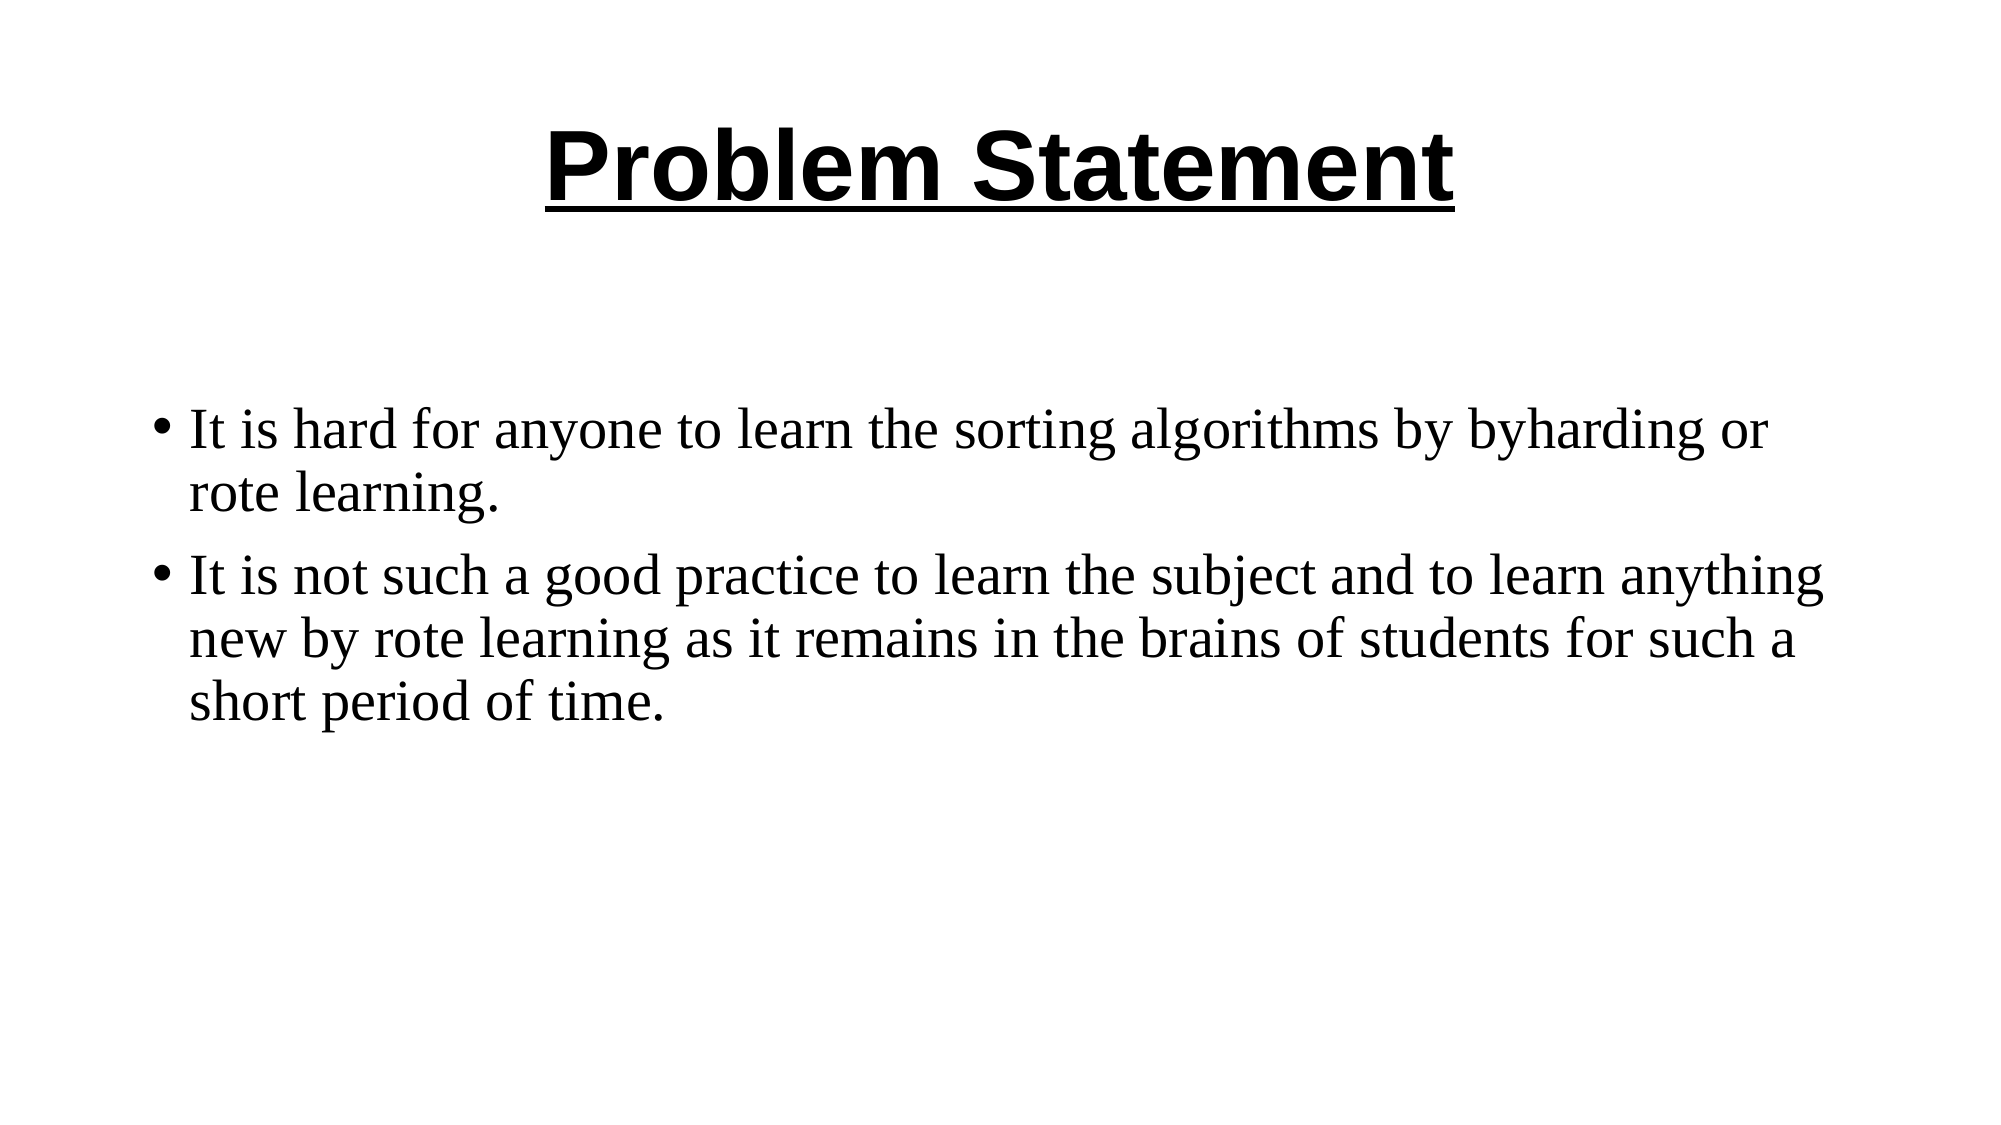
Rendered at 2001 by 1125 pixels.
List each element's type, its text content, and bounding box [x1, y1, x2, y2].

title Problem Statement [137, 59, 1863, 278]
list It is hard for anyone to learn the sorting algorithms by byharding or rote learning. It is not such a good practice to learn the subject and to learn anything new by rote learning as it remains in the brains of students for such a short period of time. [137, 299, 1863, 1014]
